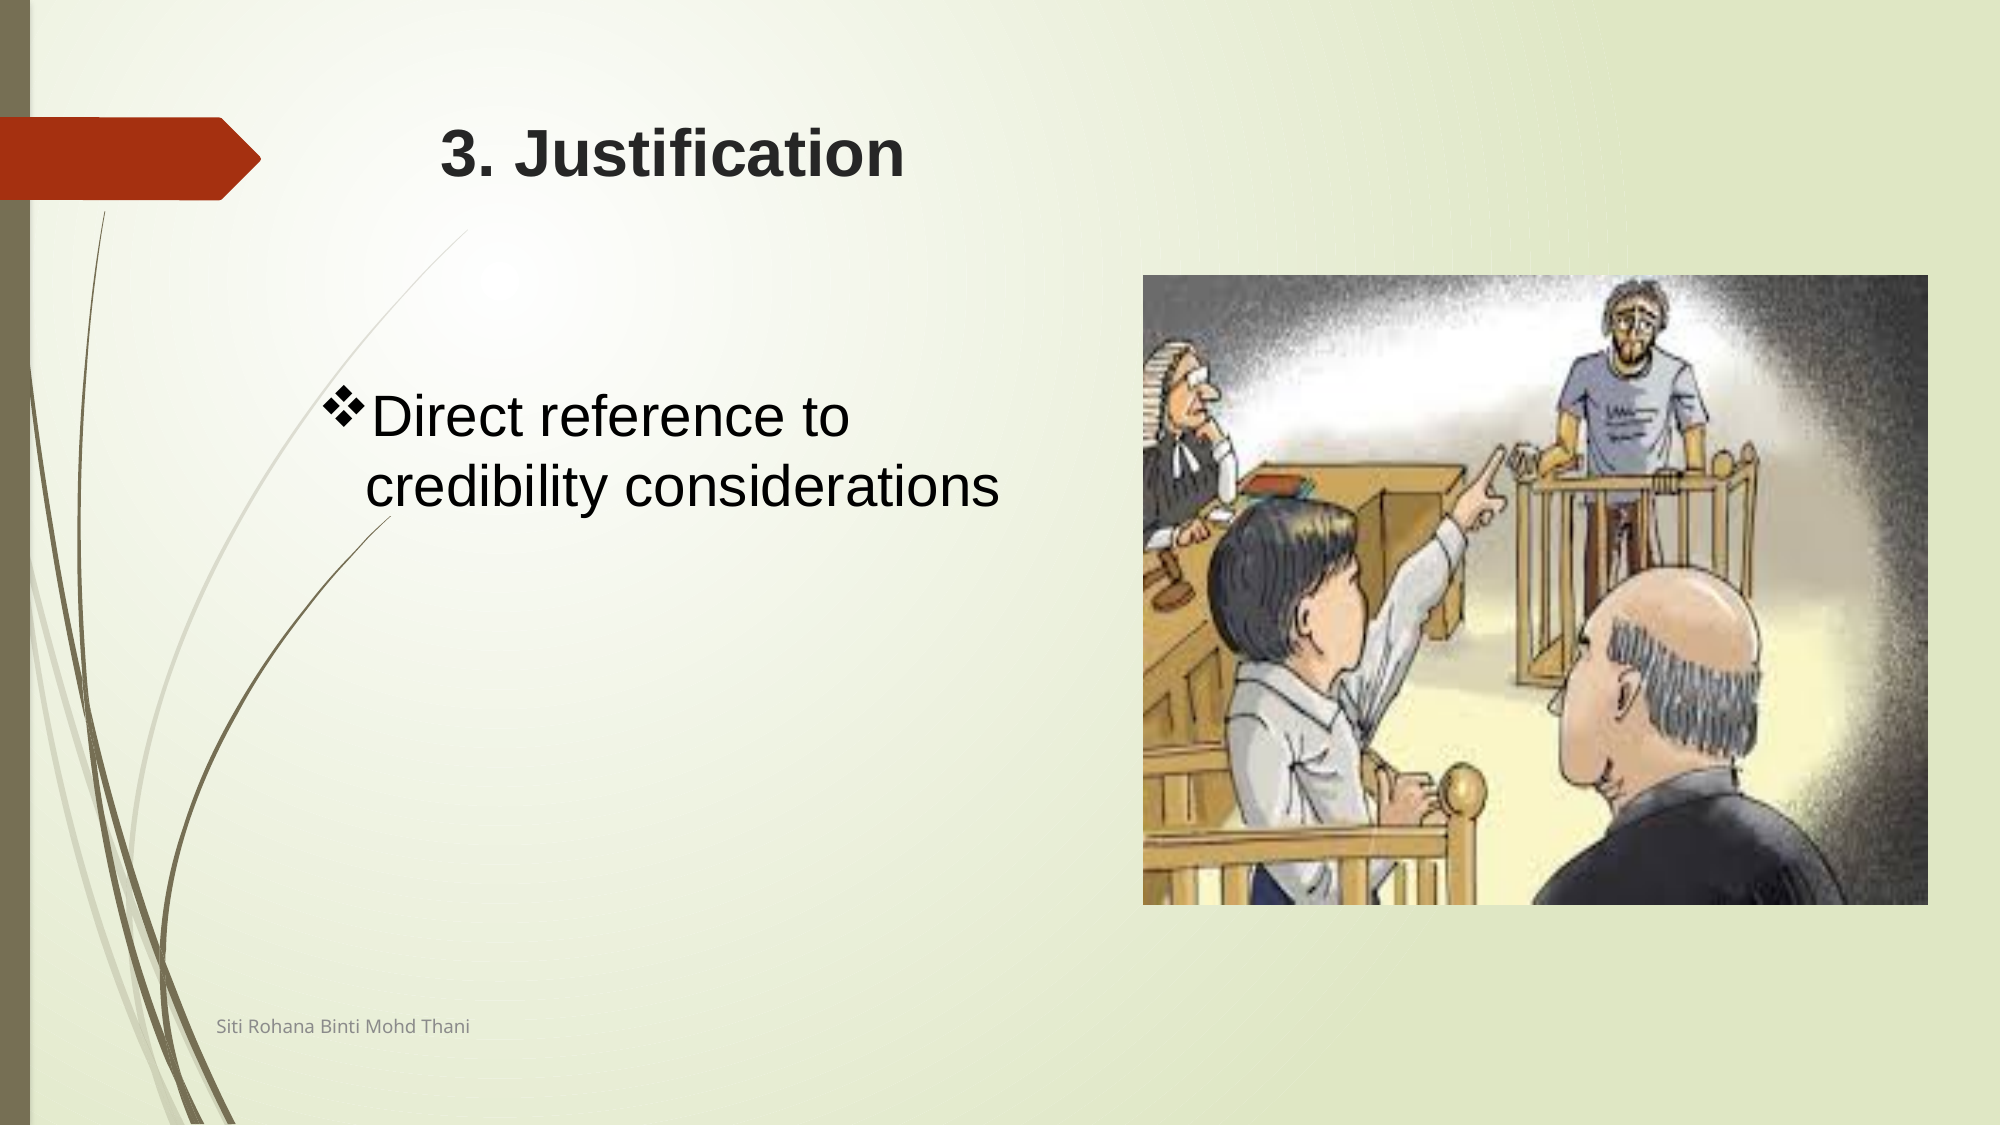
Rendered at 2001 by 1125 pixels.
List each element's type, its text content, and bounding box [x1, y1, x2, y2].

picture [1143, 275, 1929, 906]
footer Siti Rohana Binti Mohd Thani [201, 975, 630, 1078]
title 3. Justification [425, 102, 1888, 244]
text_box Direct reference to credibility considerations [303, 370, 1092, 526]
